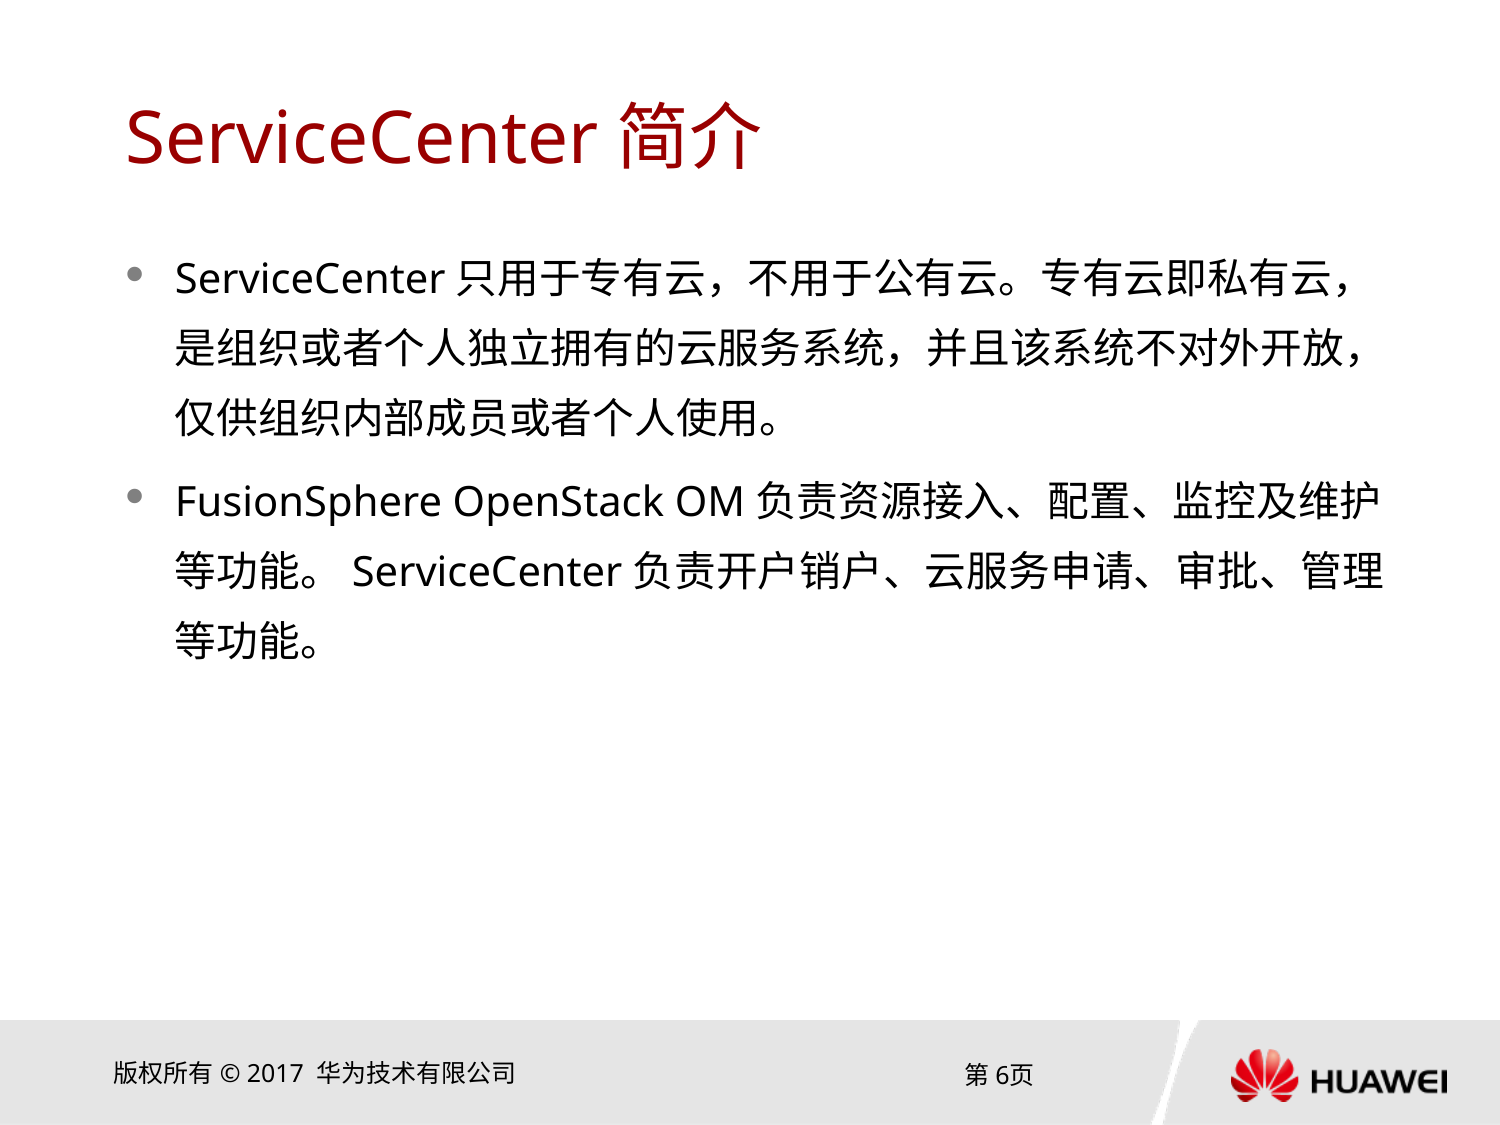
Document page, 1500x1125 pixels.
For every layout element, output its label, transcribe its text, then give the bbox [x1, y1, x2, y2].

list ServiceCenter只用于专有云，不用于公有云。专有云即私有云，是组织或者个人独立拥有的云服务系统，并且该系统不对外开放，仅供组织内部成员或者个人使用。 FusionSphere OpenStack OM负责资源接入、配置、监控及维护等功能。ServiceCenter负责开户销户、云服务申请、审批、管理等功能。 [111, 225, 1412, 870]
title ServiceCenter简介 [111, 63, 1412, 207]
picture [0, 1020, 1500, 1125]
